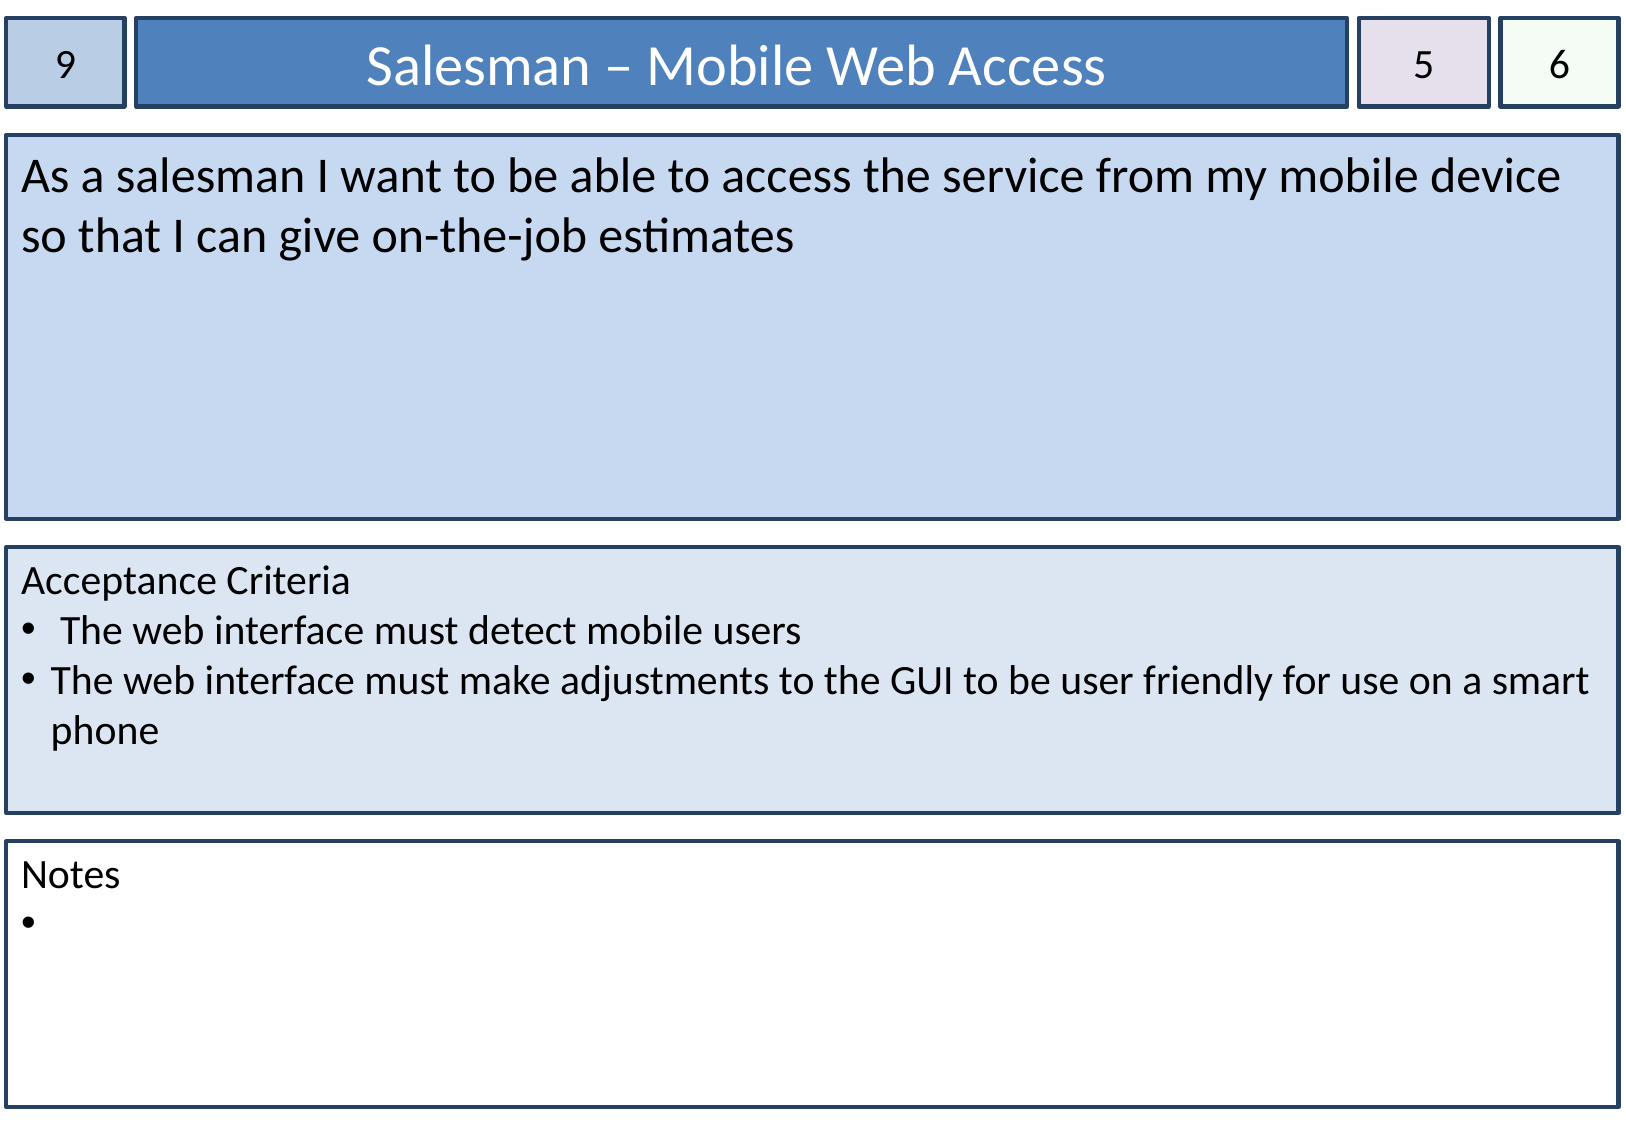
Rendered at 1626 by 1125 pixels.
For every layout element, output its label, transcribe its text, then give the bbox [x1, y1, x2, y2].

text_box Salesman – Mobile Web Access [134, 16, 1349, 109]
text_box 5 [1357, 16, 1491, 109]
text_box Notes [4, 839, 1621, 1109]
text_box Acceptance Criteria The web interface must detect mobile users The web interface must make adjustments to the GUI to be user friendly for use on a smart phone [4, 545, 1621, 815]
text_box 6 [1498, 16, 1621, 109]
text_box 9 [4, 16, 127, 109]
text_box As a salesman I want to be able to access the service from my mobile device so that I can give on-the-job estimates [4, 133, 1621, 521]
